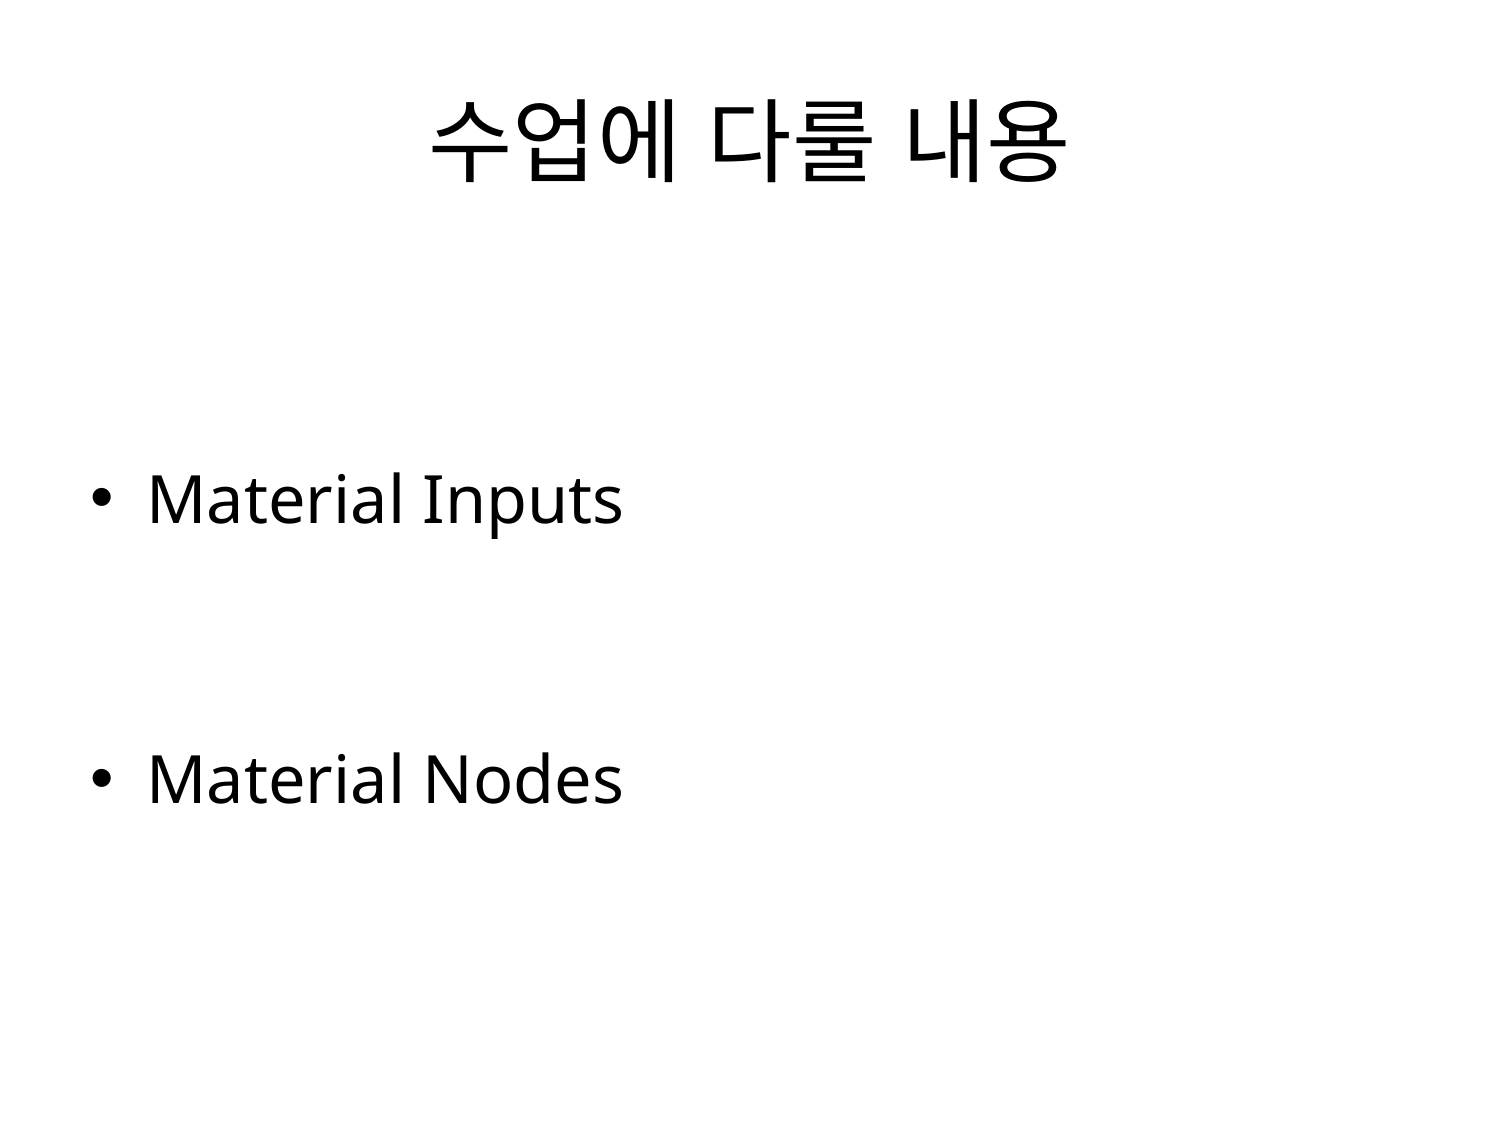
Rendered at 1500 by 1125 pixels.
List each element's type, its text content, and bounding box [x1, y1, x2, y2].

list Material Inputs Material Nodes [75, 262, 1425, 1005]
title 수업에 다룰 내용 [75, 45, 1425, 233]
